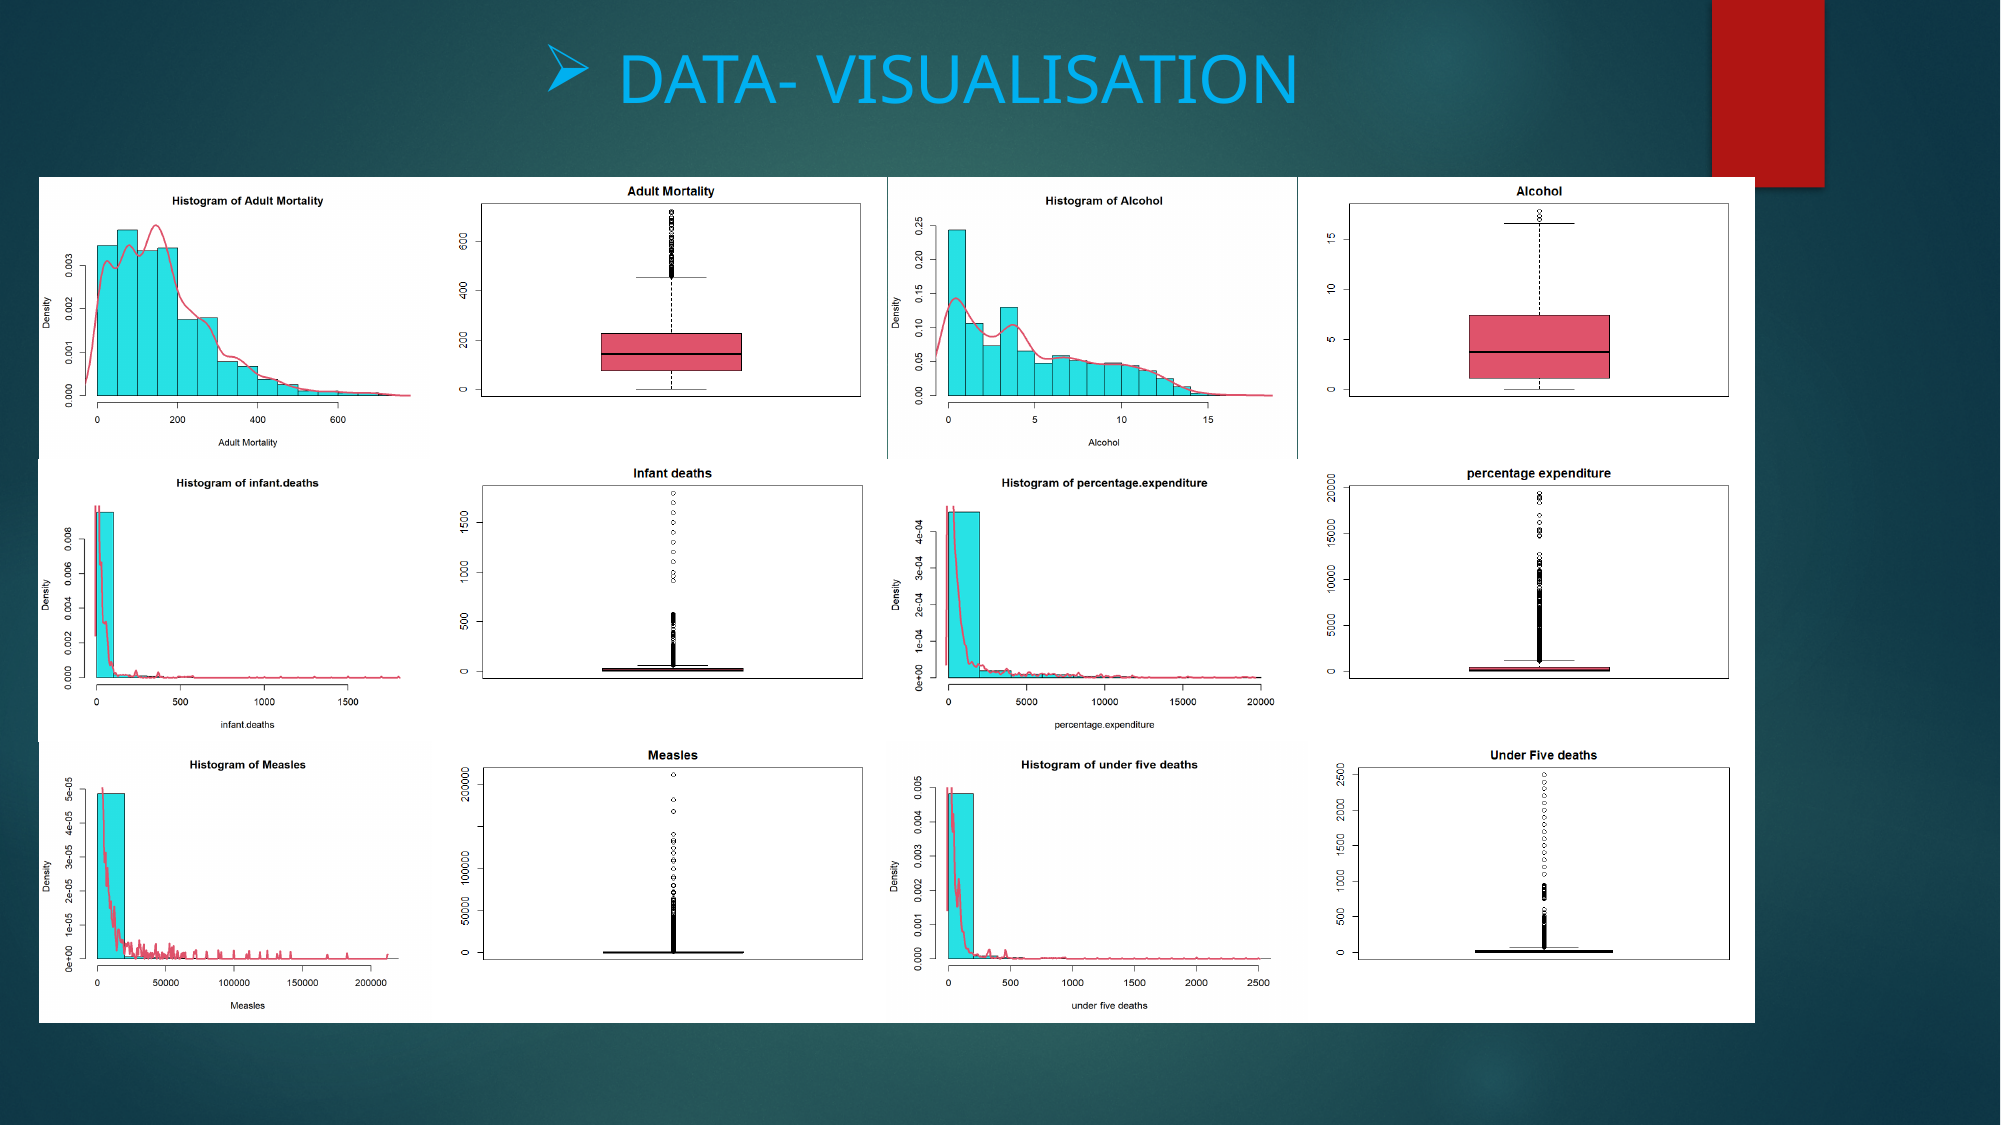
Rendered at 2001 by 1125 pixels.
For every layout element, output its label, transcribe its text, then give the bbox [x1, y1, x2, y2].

picture [0, 0, 1755, 1125]
title DATA- VISUALISATION [527, 28, 1424, 137]
